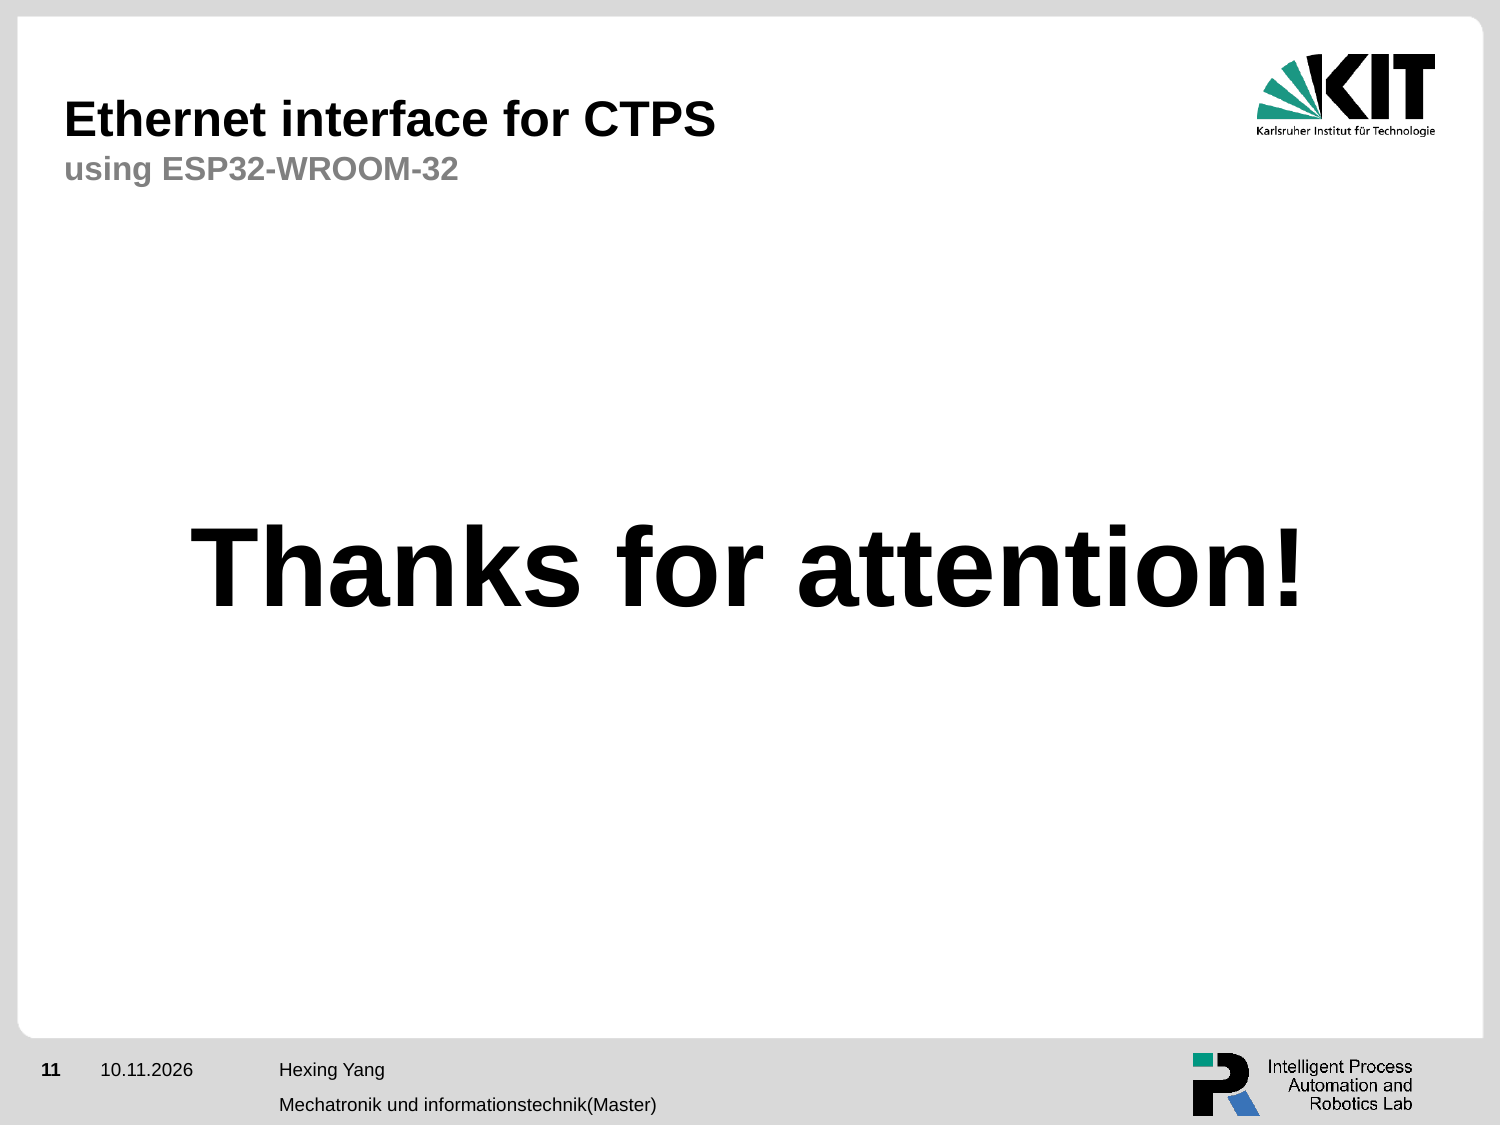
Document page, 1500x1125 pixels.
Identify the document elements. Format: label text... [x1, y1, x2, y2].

text_box Thanks for attention! [175, 486, 1325, 637]
picture [0, 0, 1500, 1125]
footer Hexing Yang Mechatronik und informationstechnik(Master) [279, 1057, 1117, 1117]
text_box Ethernet interface for CTPS [64, 54, 1198, 146]
list using ESP32-WROOM-32 [64, 146, 1198, 185]
